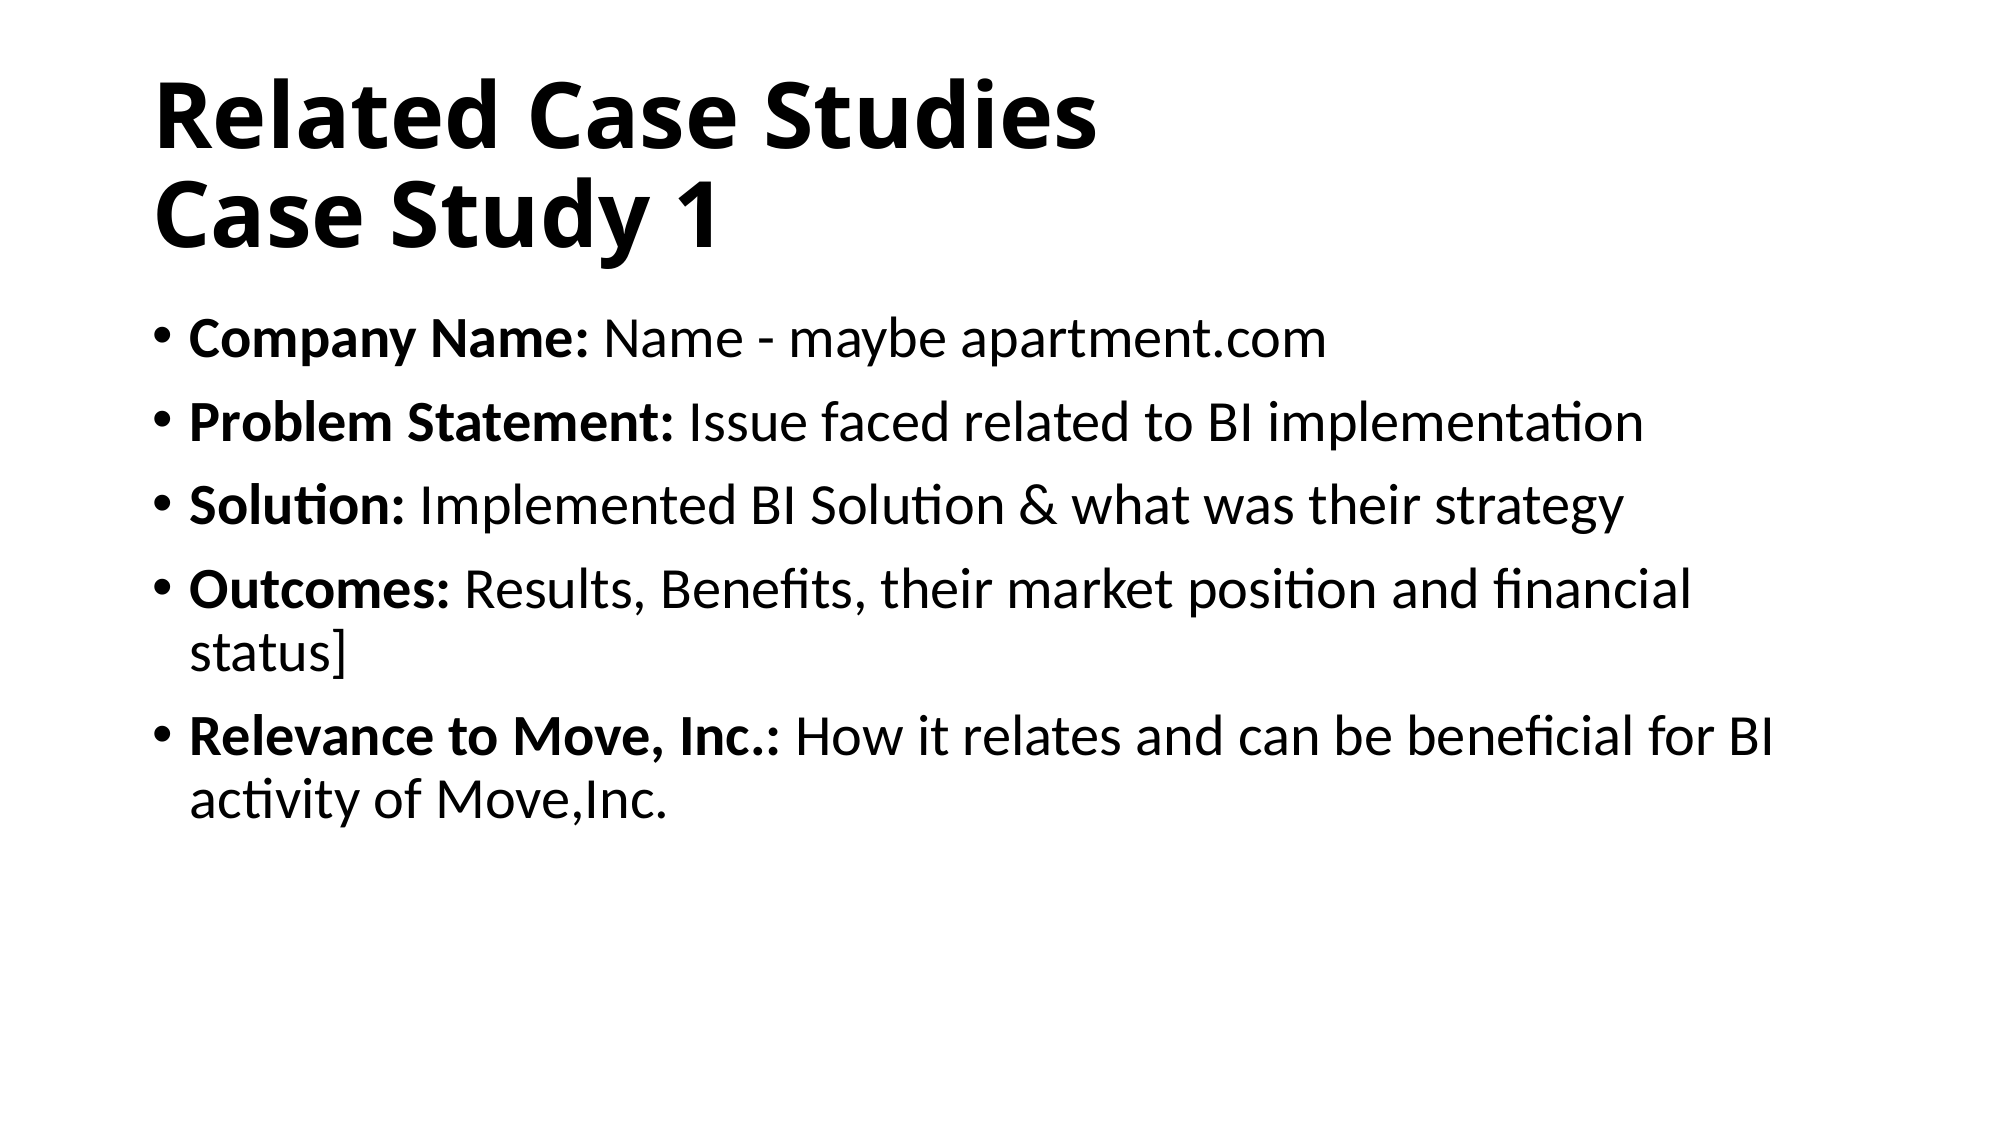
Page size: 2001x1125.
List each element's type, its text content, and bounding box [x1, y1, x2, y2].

title Related Case Studies Case Study 1 [137, 59, 1863, 278]
list Company Name: Name - maybe apartment.com Problem Statement: Issue faced related to BI implementation Solution: Implemented BI Solution & what was their strategy Outcomes: Results, Benefits, their market position and financial status] Relevance to Move, Inc.: How it relates and can be beneficial for BI activity of Move,Inc. [137, 299, 1863, 1014]
